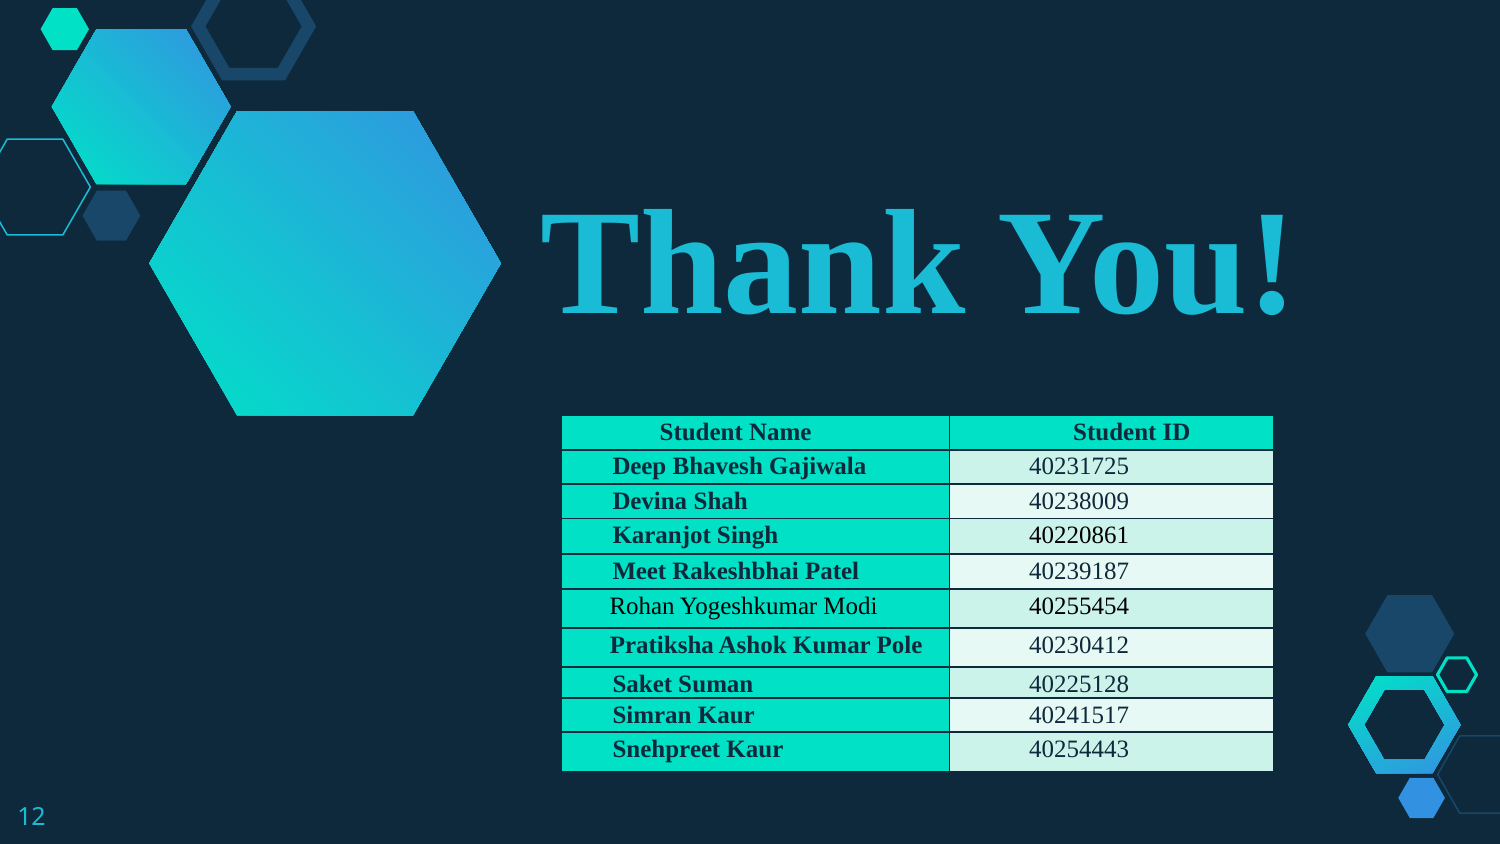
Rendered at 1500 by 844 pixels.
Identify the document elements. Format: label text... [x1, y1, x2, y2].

table_header Student ID [950, 416, 1273, 449]
table_cell Devina Shah [562, 485, 949, 518]
table_cell Simran Kaur [562, 699, 949, 731]
table_cell Rohan Yogeshkumar Modi [562, 590, 949, 627]
table_cell 40225128 [950, 668, 1273, 697]
table_header Student Name [562, 416, 949, 449]
table_cell Meet Rakeshbhai Patel [562, 555, 949, 588]
slide_number 12 [2, 785, 93, 844]
table_cell 40254443 [950, 733, 1273, 771]
table_cell Deep Bhavesh Gajiwala [562, 451, 949, 483]
table_cell Karanjot Singh [562, 519, 949, 553]
table_cell 40255454 [950, 590, 1273, 627]
table_cell 40238009 [950, 485, 1273, 518]
table_cell 40239187 [950, 555, 1273, 588]
table_cell 40231725 [950, 451, 1273, 483]
table_cell Saket Suman [562, 668, 949, 697]
text_box [149, 111, 501, 416]
table_cell Pratiksha Ashok Kumar Pole [562, 629, 949, 666]
table_cell 40220861 [950, 519, 1273, 553]
table_cell 40230412 [950, 629, 1273, 666]
table_cell 40241517 [950, 699, 1273, 731]
table_cell Snehpreet Kaur [562, 733, 949, 771]
title Thank You! [525, 168, 1360, 359]
